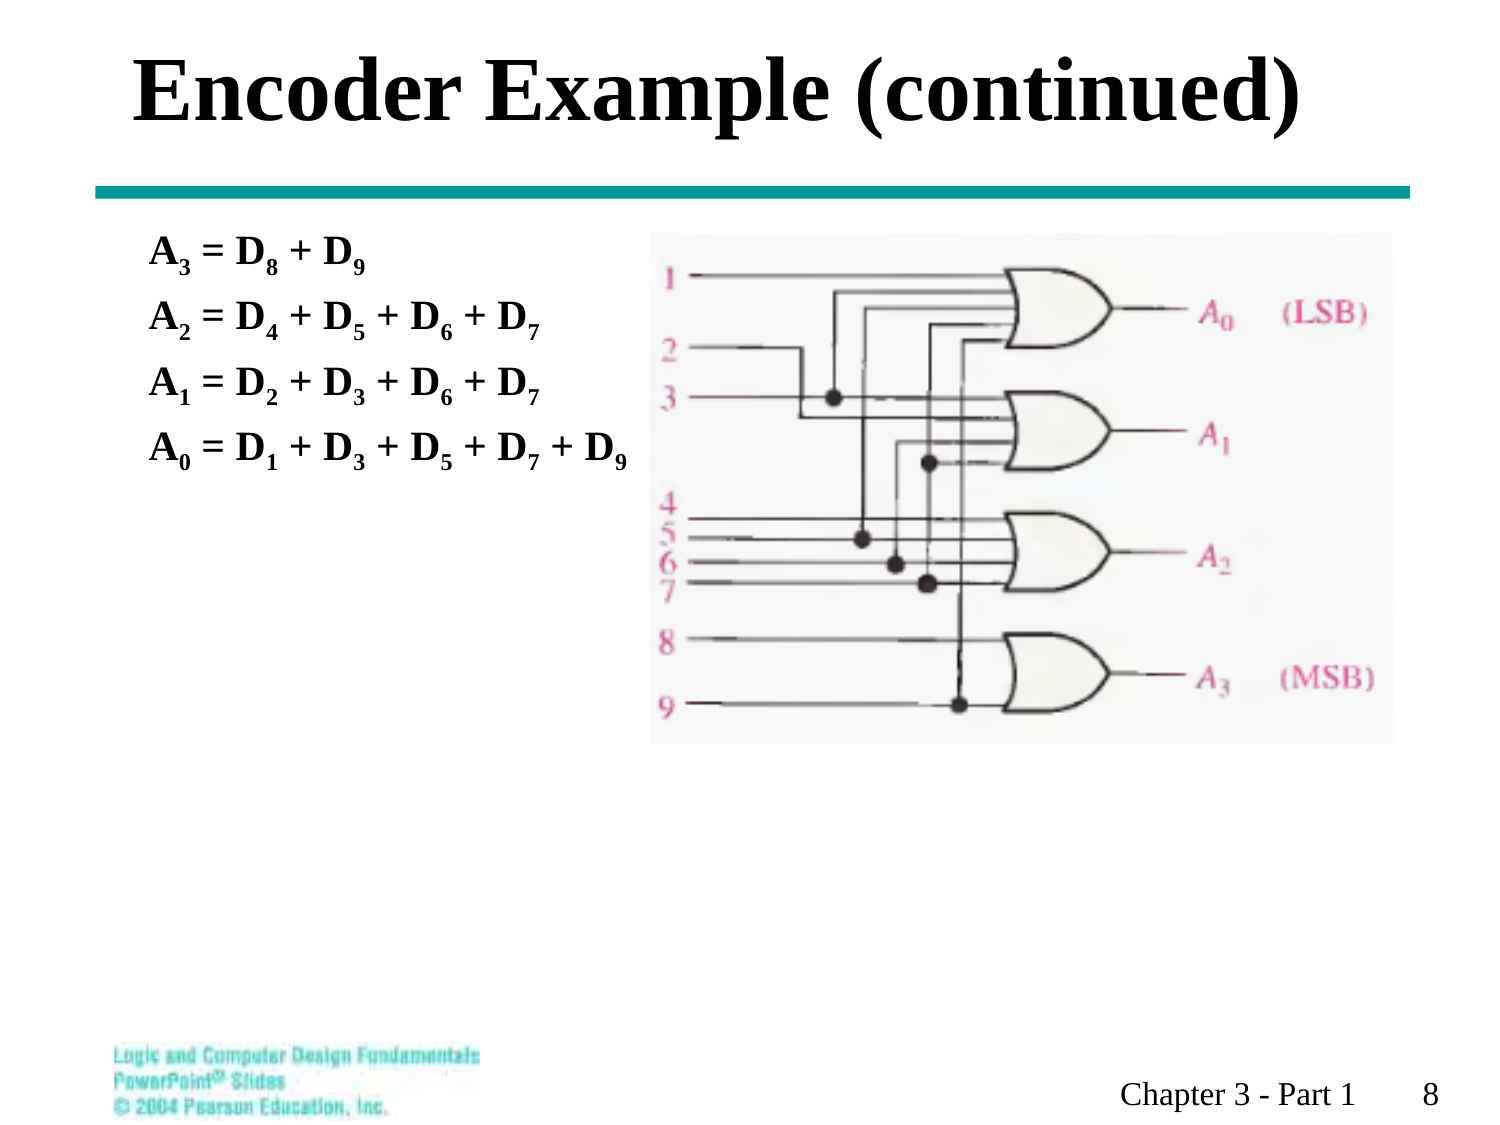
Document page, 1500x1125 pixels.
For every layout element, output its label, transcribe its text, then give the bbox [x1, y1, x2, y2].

slide_number Chapter 3 - Part 1 8 [1104, 1064, 1497, 1122]
title Encoder Example (continued) [117, 0, 1393, 168]
picture [650, 233, 1394, 744]
picture [113, 1042, 480, 1121]
list A3 = D8 + D9 A2 = D4 + D5 + D6 + D7 A1 = D2 + D3 + D6 + D7 A0 = D1 + D3 + D5 + D7 + D9 [117, 215, 1394, 1041]
